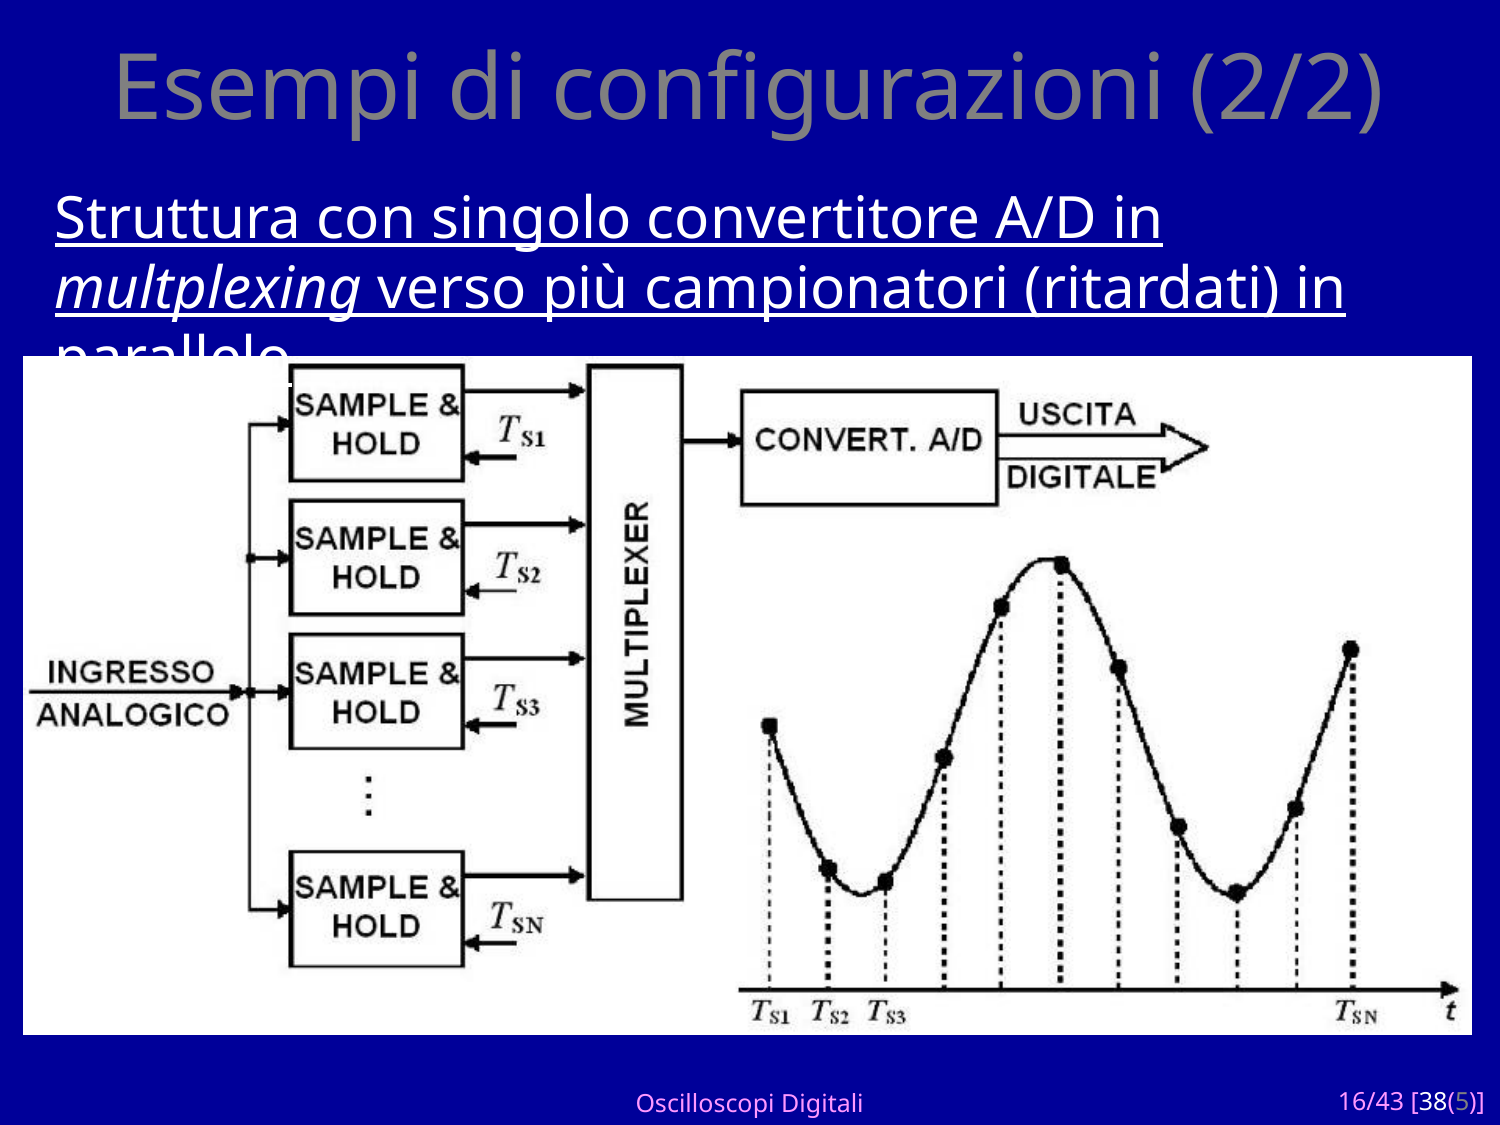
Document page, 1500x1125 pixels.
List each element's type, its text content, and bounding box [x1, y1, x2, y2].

text_box Struttura con singolo convertitore A/D in multplexing verso più campionatori (ritardati) in parallelo [40, 172, 1475, 359]
footer Oscilloscopi Digitali [0, 1091, 1500, 1125]
title Esempi di configurazioni (2/2) [73, 0, 1424, 166]
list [22, 356, 1472, 1036]
slide_number 16/43 [38(5)] [1286, 1093, 1500, 1125]
